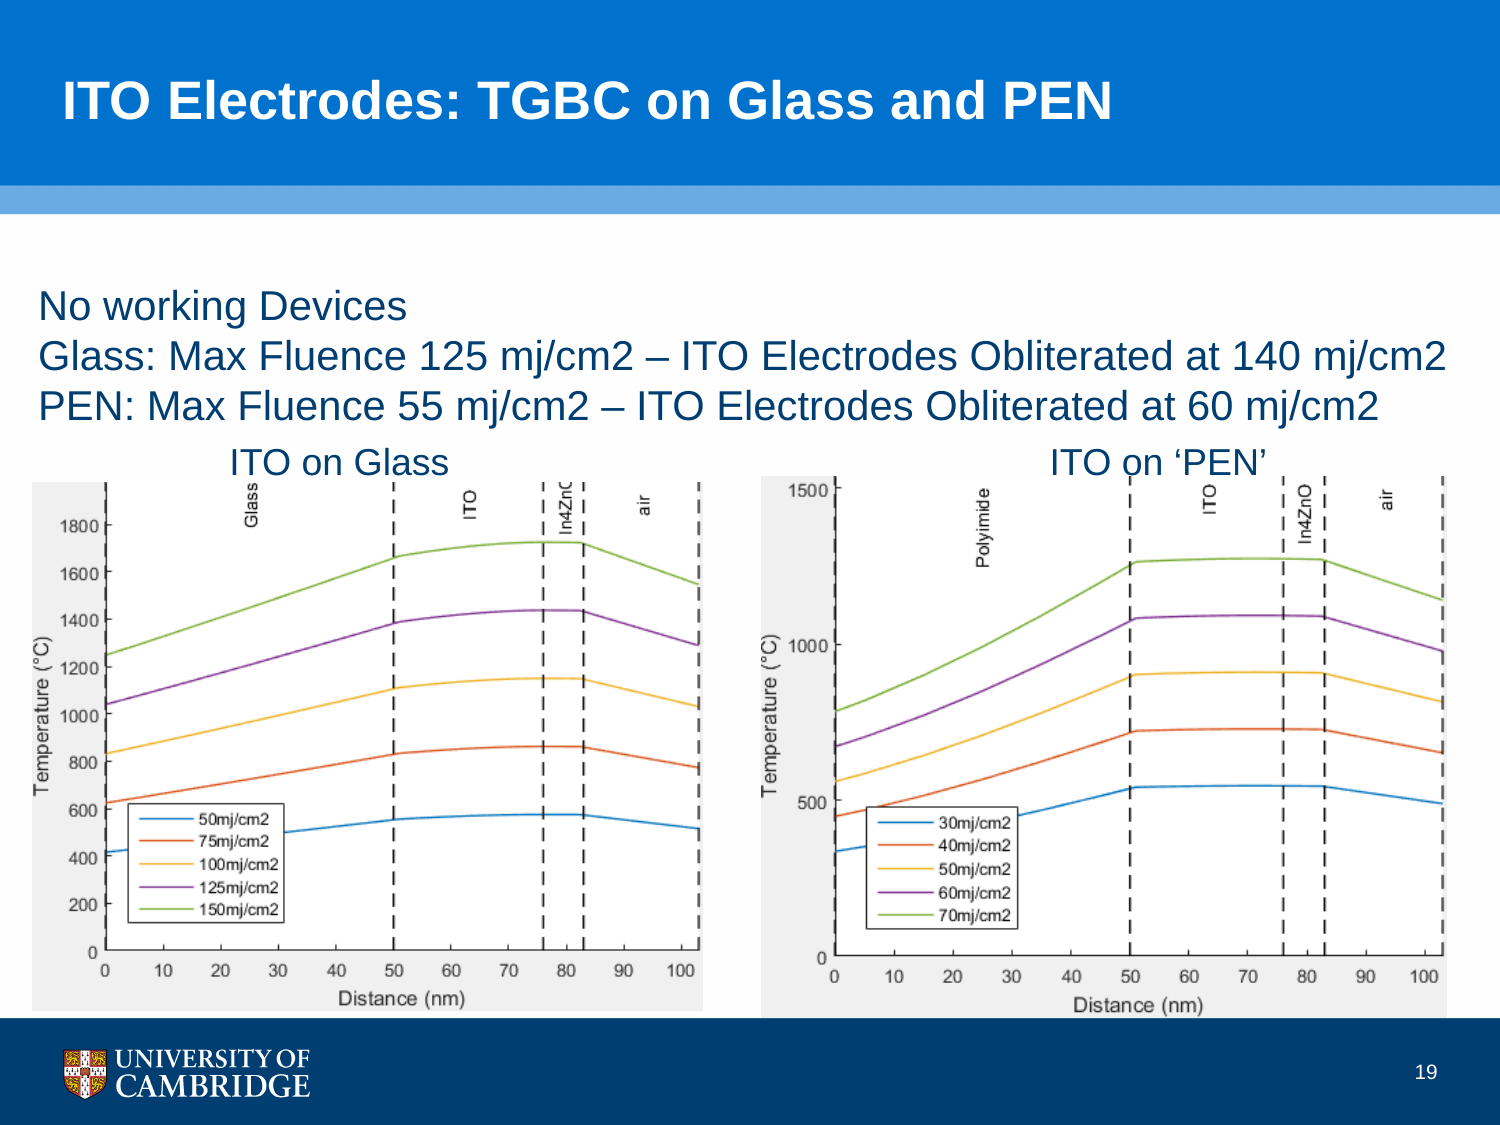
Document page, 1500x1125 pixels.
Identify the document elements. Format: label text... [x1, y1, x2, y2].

picture [0, 0, 1500, 1125]
list No working Devices Glass: Max Fluence 125 mj/cm2 – ITO Electrodes Obliterated at 140 mj/cm2 PEN: Max Fluence 55 mj/cm2 – ITO Electrodes Obliterated at 60 mj/cm2 [38, 278, 1499, 947]
title ITO Electrodes: TGBC on Glass and PEN [63, 65, 1437, 135]
text_box ITO on Glass [214, 430, 465, 481]
text_box ITO on ‘PEN’ [1034, 430, 1283, 474]
slide_number 19 [1289, 1058, 1438, 1088]
